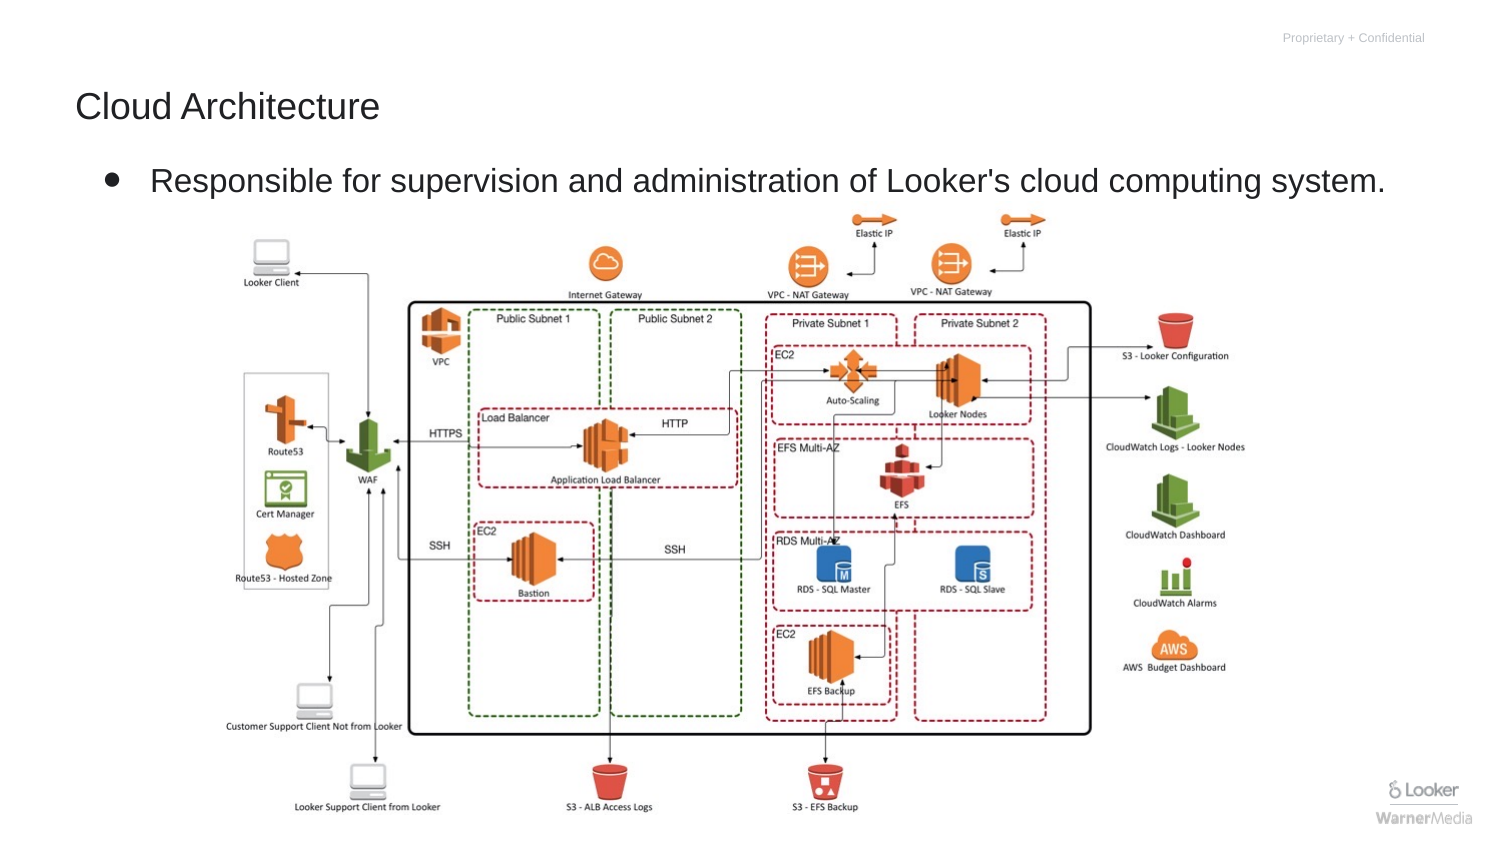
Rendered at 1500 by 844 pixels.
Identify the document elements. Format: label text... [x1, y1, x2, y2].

picture [1389, 780, 1459, 799]
list Responsible for supervision and administration of Looker's cloud computing system. [744, 138, 1445, 211]
picture [225, 201, 1246, 816]
picture [1374, 810, 1474, 826]
title Cloud Architecture [75, 75, 744, 240]
